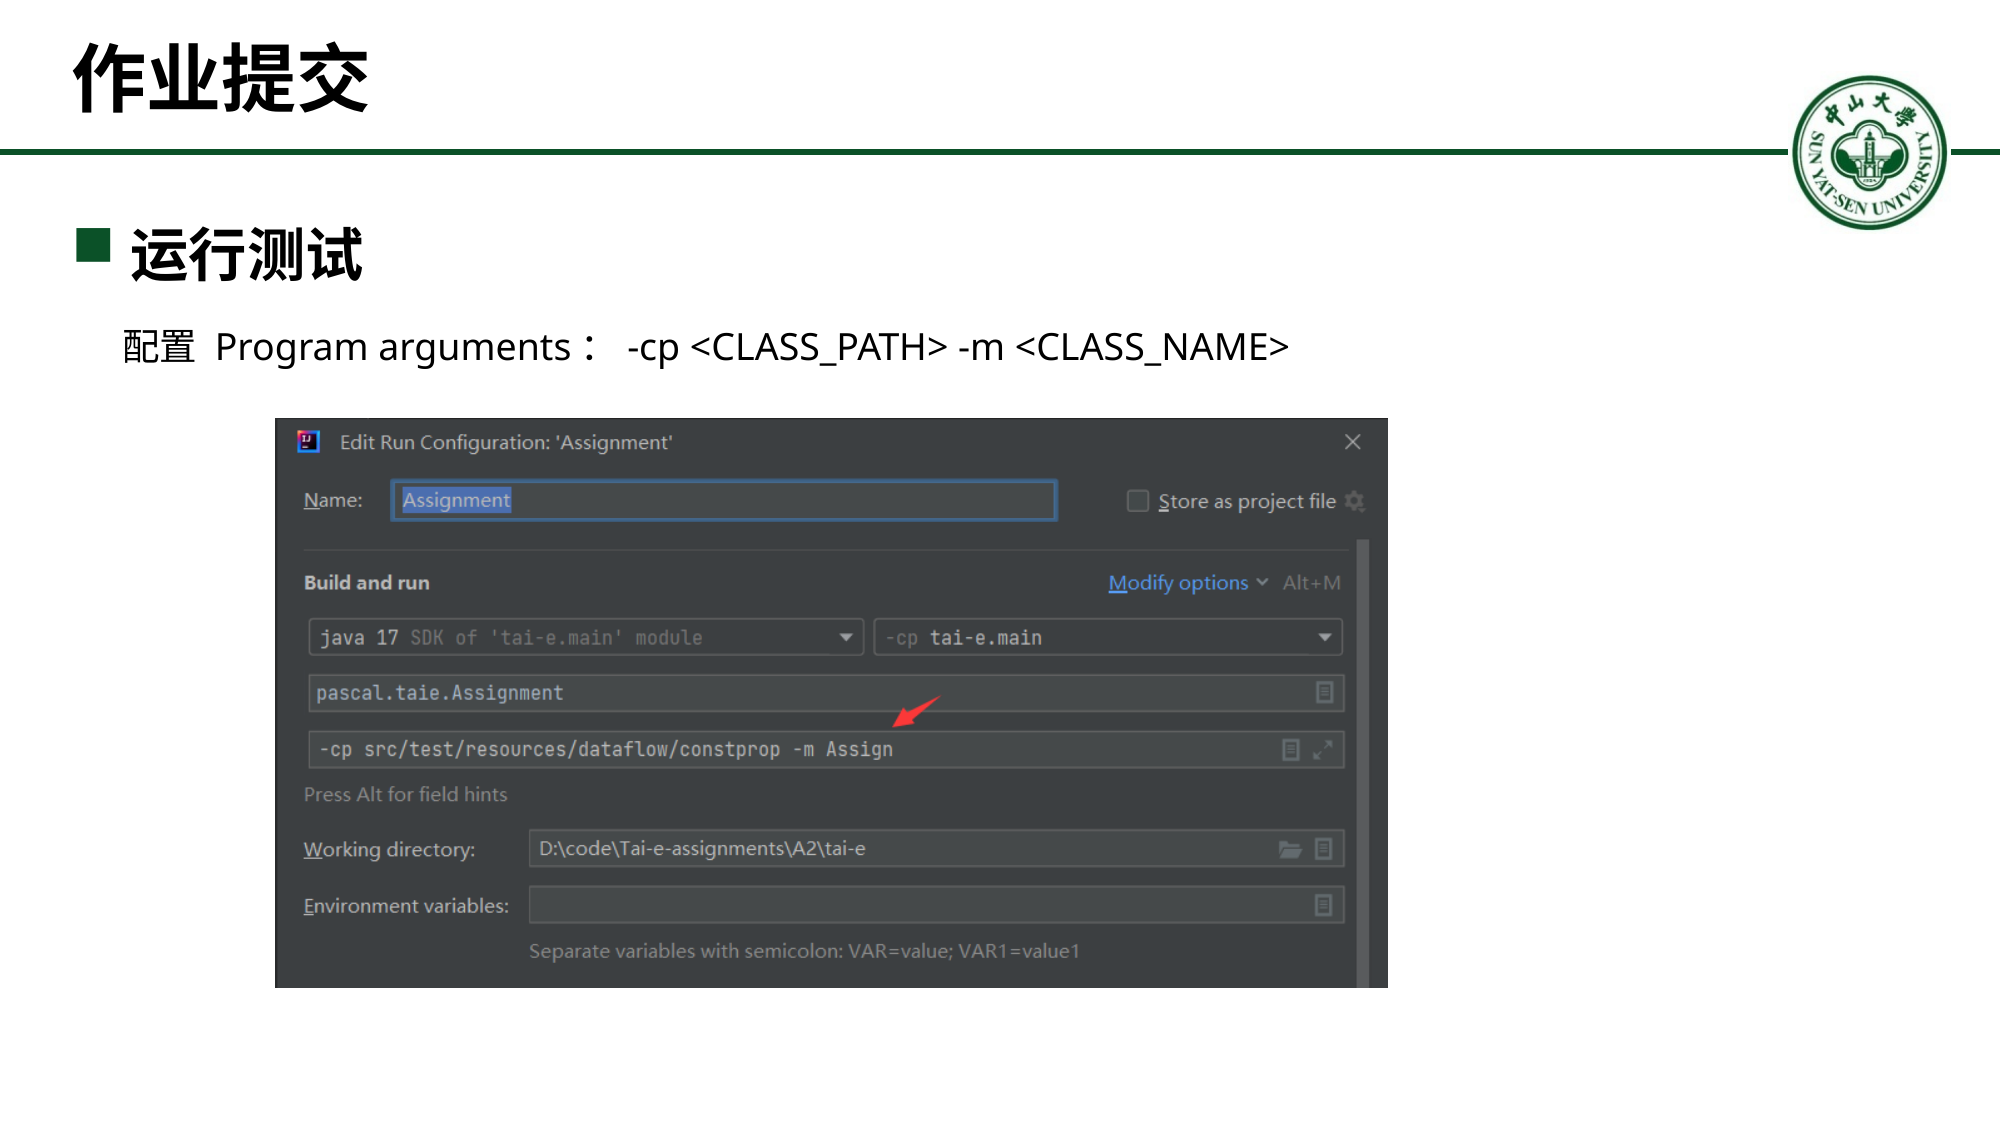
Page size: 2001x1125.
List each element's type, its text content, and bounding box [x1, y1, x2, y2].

list 运行测试 [56, 175, 1895, 296]
picture [275, 418, 1388, 988]
title 作业提交 [56, 0, 1732, 153]
text_box 配置 Program arguments：-cp <CLASS_PATH> -m <CLASS_NAME> [107, 315, 1735, 376]
picture [1788, 71, 1951, 234]
